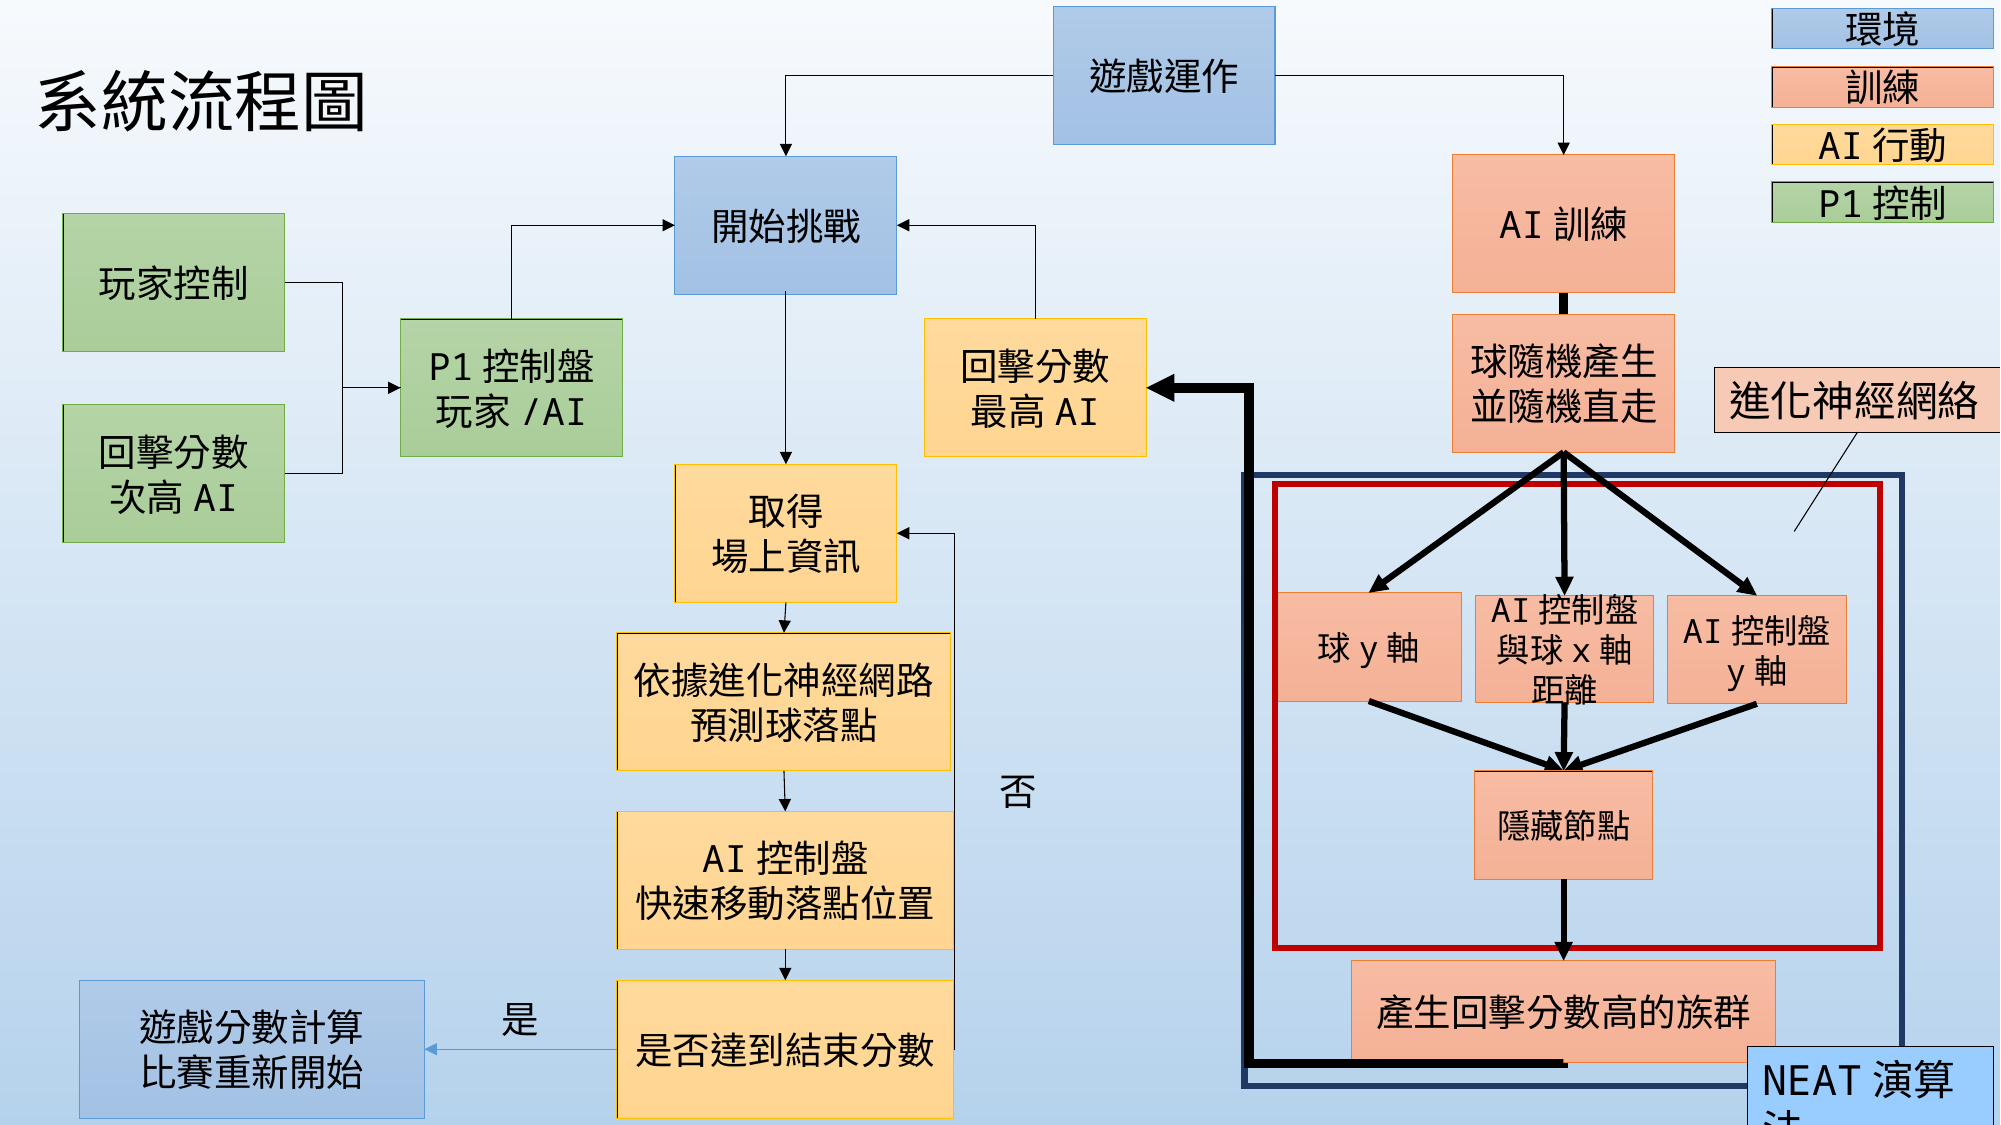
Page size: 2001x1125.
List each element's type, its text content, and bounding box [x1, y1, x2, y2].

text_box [284, 282, 401, 387]
text_box AI控制盤 快速移動落點位置 [616, 811, 896, 950]
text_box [896, 533, 954, 1050]
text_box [1368, 452, 1563, 593]
text_box 環境 [1771, 8, 1994, 49]
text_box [284, 387, 401, 474]
text_box P1控制盤 玩家/AI [401, 318, 623, 457]
text_box 進化神經網絡 [1714, 367, 2000, 433]
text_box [546, 190, 640, 354]
text_box 取得 場上資訊 [674, 464, 897, 603]
text_box P1控制 [1771, 181, 1994, 223]
text_box [1243, 474, 1903, 1087]
text_box 球隨機產生並隨機直走 [1452, 314, 1675, 452]
text_box 否 [985, 760, 1017, 821]
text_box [919, 202, 1013, 342]
text_box 遊戲運作 [1053, 6, 1276, 12]
text_box 回擊分數 最高AI [924, 318, 1147, 457]
text_box AI行動 [1771, 124, 1994, 165]
text_box AI訓練 [1452, 154, 1675, 293]
text_box 訓練 [1771, 66, 1994, 108]
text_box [785, 75, 1054, 157]
text_box 玩家控制 [62, 213, 285, 352]
text_box 遊戲分數計算 比賽重新開始 [79, 980, 425, 1119]
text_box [1794, 432, 1858, 532]
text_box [1017, 516, 1693, 935]
text_box NEAT演算法 [1747, 1046, 1994, 1125]
text_box 是 [487, 988, 555, 1049]
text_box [1368, 701, 1564, 771]
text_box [1563, 452, 1757, 596]
text_box 是否達到結束分數 [616, 980, 954, 1119]
text_box 依據進化神經網路預測球落點 [616, 632, 896, 771]
text_box 系統流程圖 [19, 12, 1867, 148]
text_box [1563, 703, 1757, 771]
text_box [1275, 75, 1564, 155]
text_box 開始挑戰 [674, 156, 897, 295]
text_box 回擊分數 次高AI [62, 404, 285, 543]
